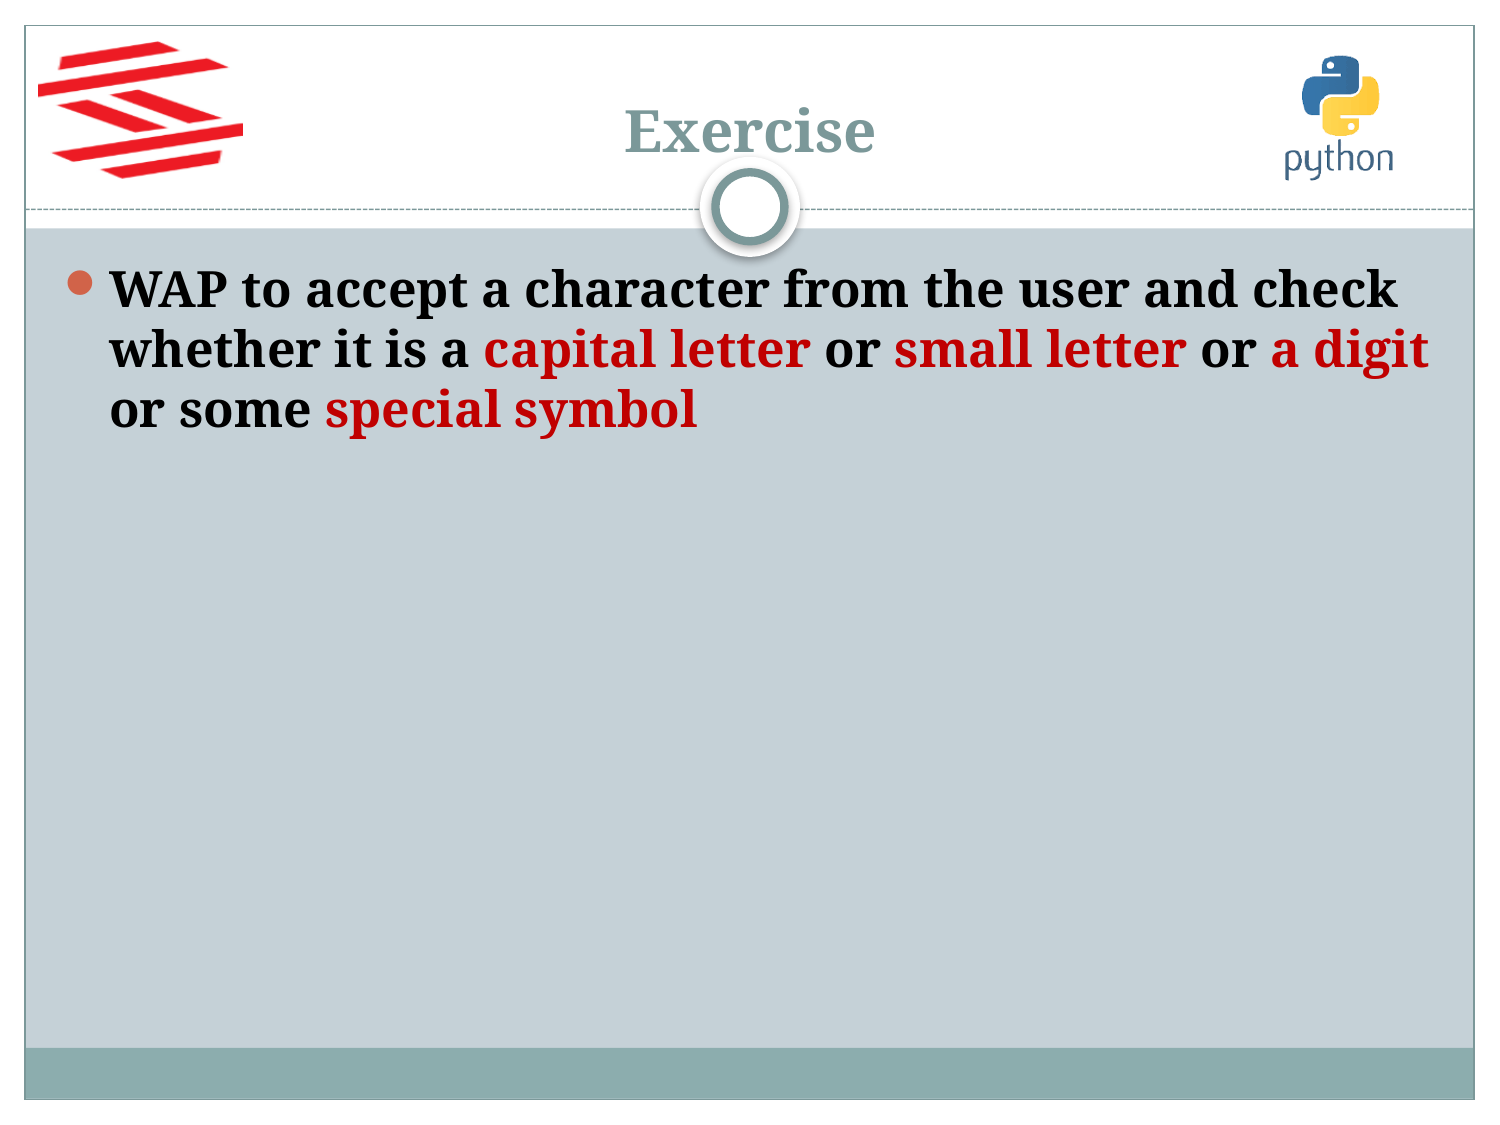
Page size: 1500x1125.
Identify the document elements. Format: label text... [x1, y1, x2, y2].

picture [1206, 53, 1471, 186]
title Exercise [248, 46, 1459, 172]
picture [37, 40, 243, 185]
list WAP to accept a character from the user and check whether it is a capital letter or small letter or a digit or some special symbol [49, 250, 1445, 1047]
